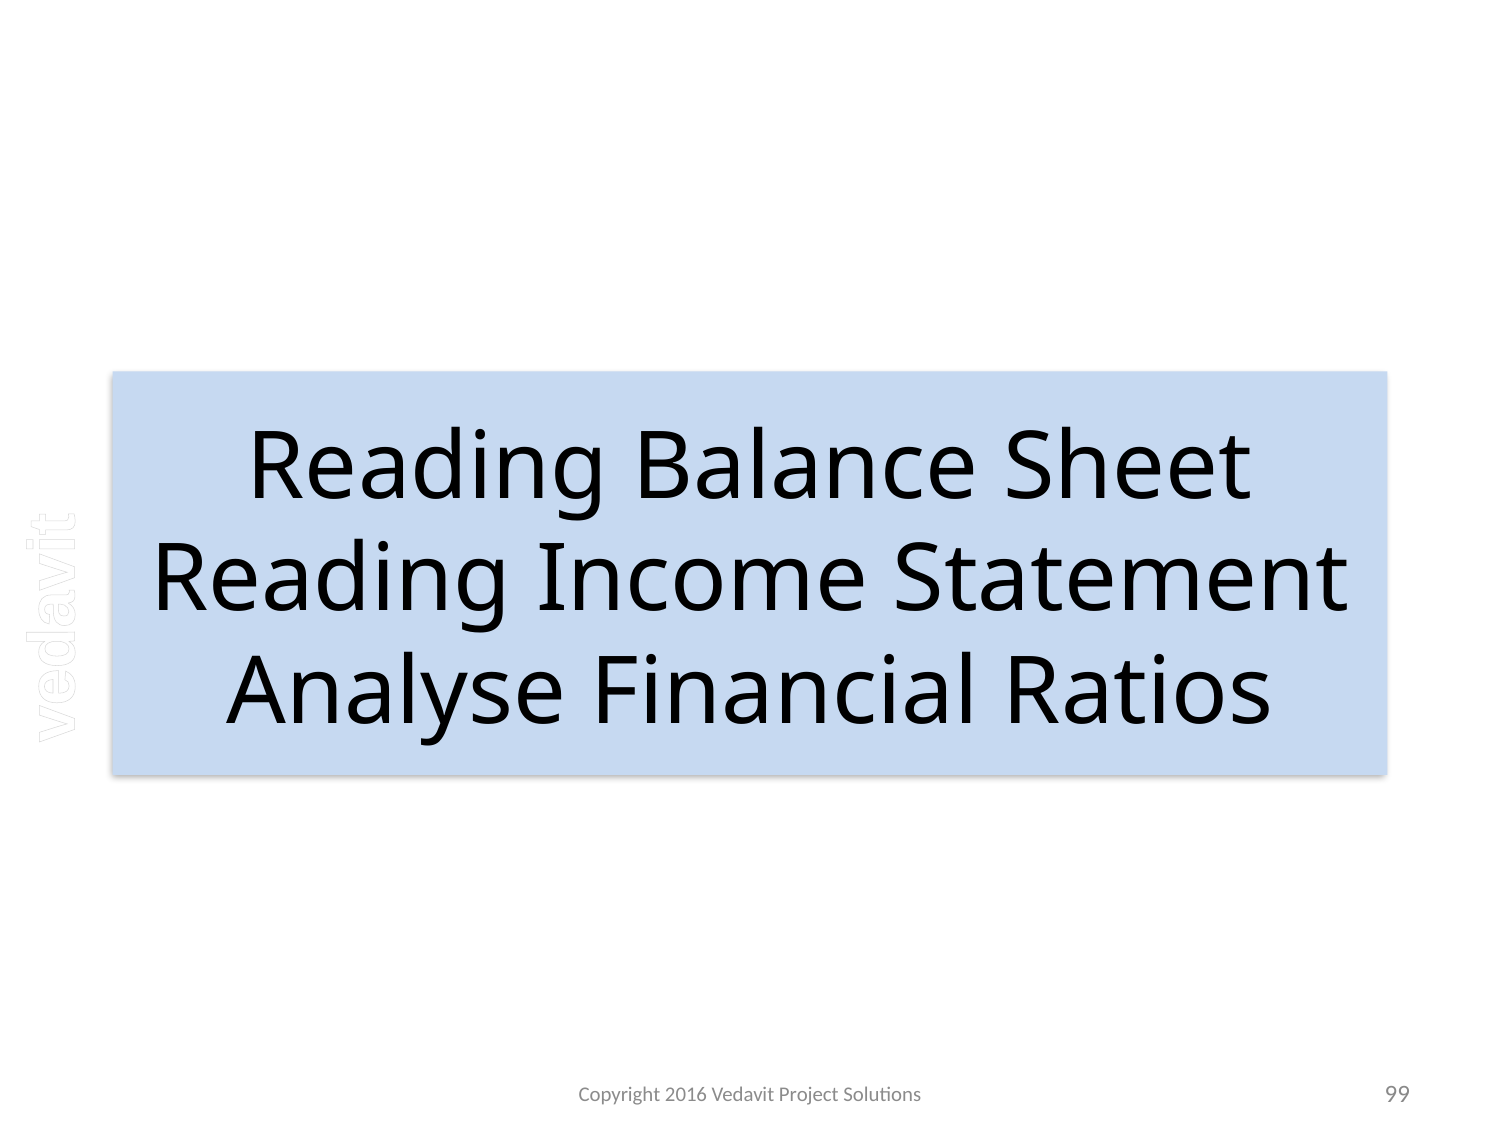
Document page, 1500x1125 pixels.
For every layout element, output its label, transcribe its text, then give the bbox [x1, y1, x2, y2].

title Reading Balance Sheet Reading Income Statement Analyse Financial Ratios [112, 371, 1388, 775]
slide_number 99 [1074, 1062, 1425, 1123]
footer Copyright 2016 Vedavit Project Solutions [512, 1062, 988, 1123]
